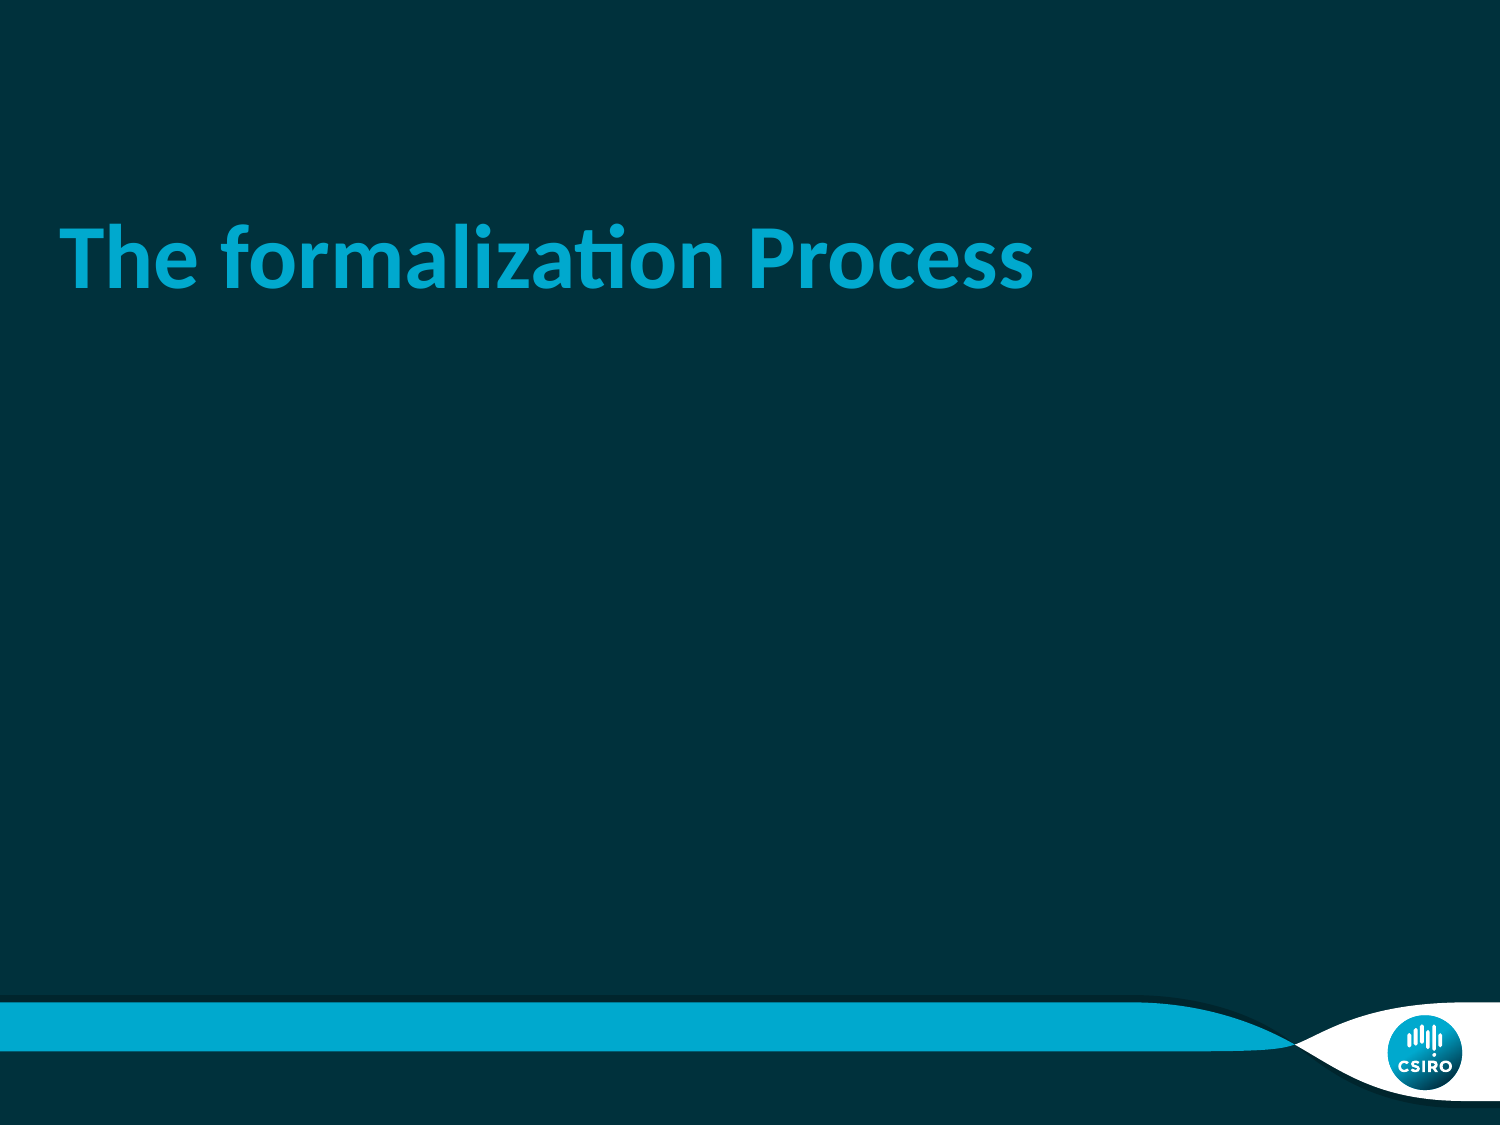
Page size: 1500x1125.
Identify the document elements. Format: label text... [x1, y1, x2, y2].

list The formalization Process [59, 209, 1286, 958]
